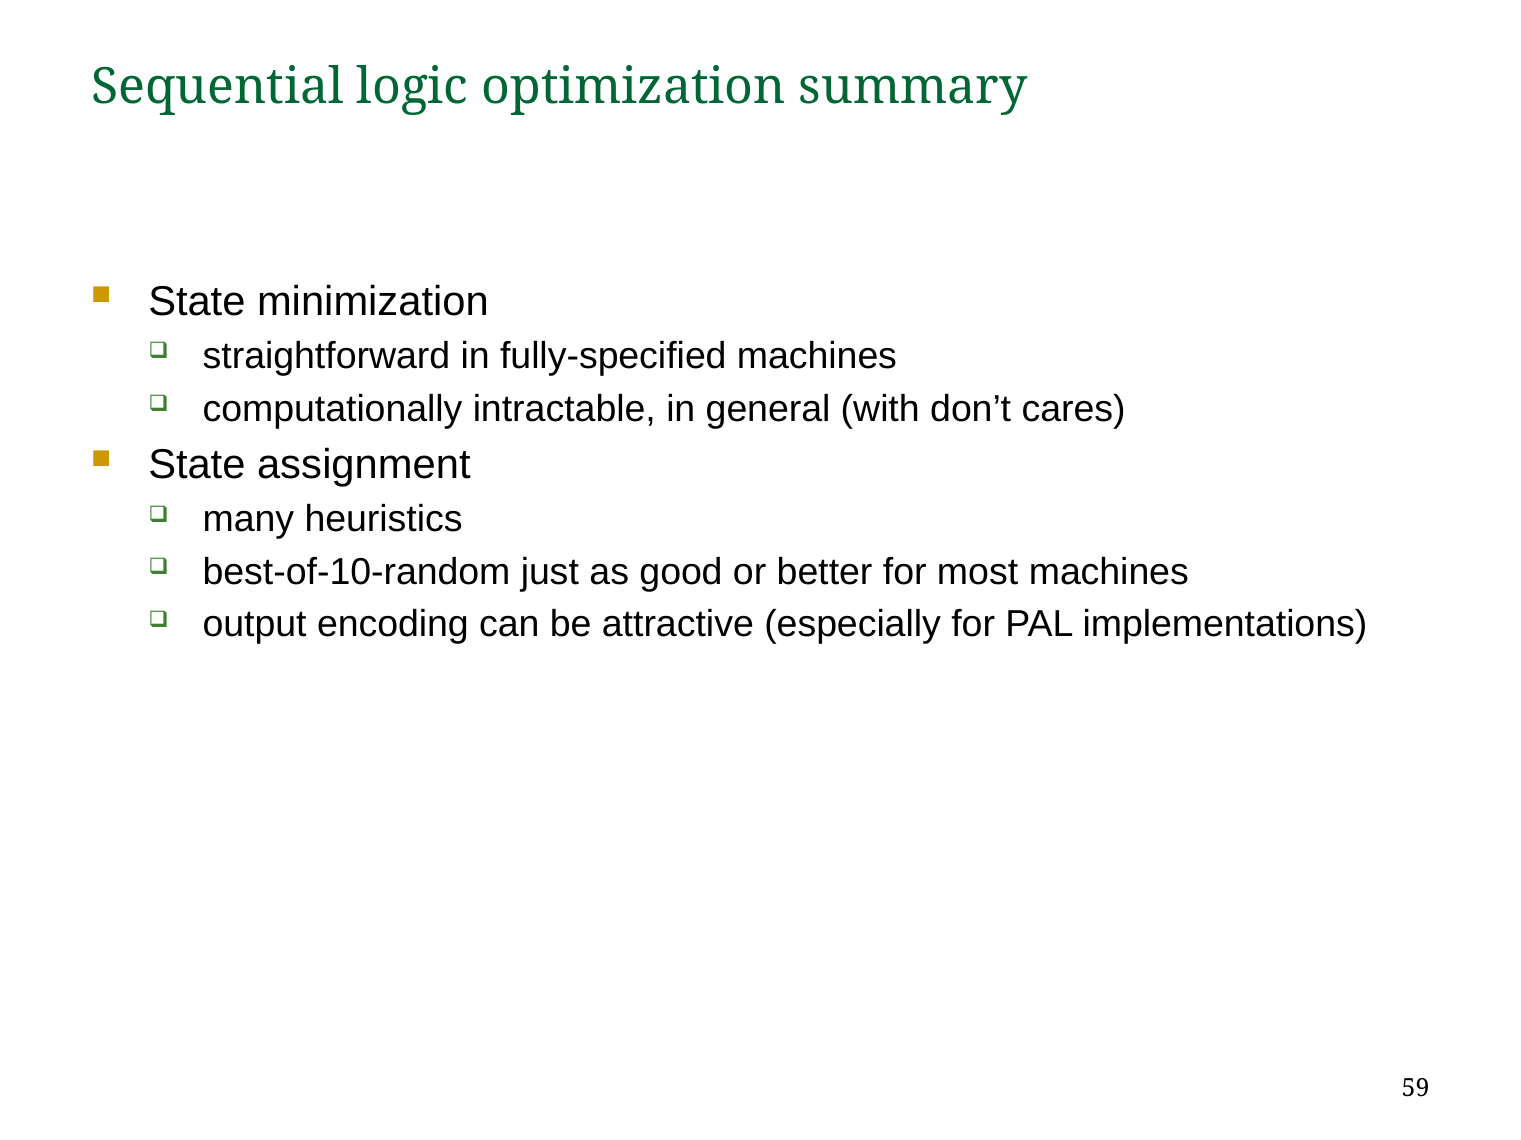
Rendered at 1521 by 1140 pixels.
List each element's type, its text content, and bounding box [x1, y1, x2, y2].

list State minimization straightforward in fully-specified machines computationally intractable, in general (with don’t cares) State assignment many heuristics best-of-10-random just as good or better for most machines output encoding can be attractive (especially for PAL implementations) [75, 265, 1446, 1019]
title Sequential logic optimization summary [75, 45, 1446, 236]
slide_number 59 [1089, 1037, 1445, 1114]
